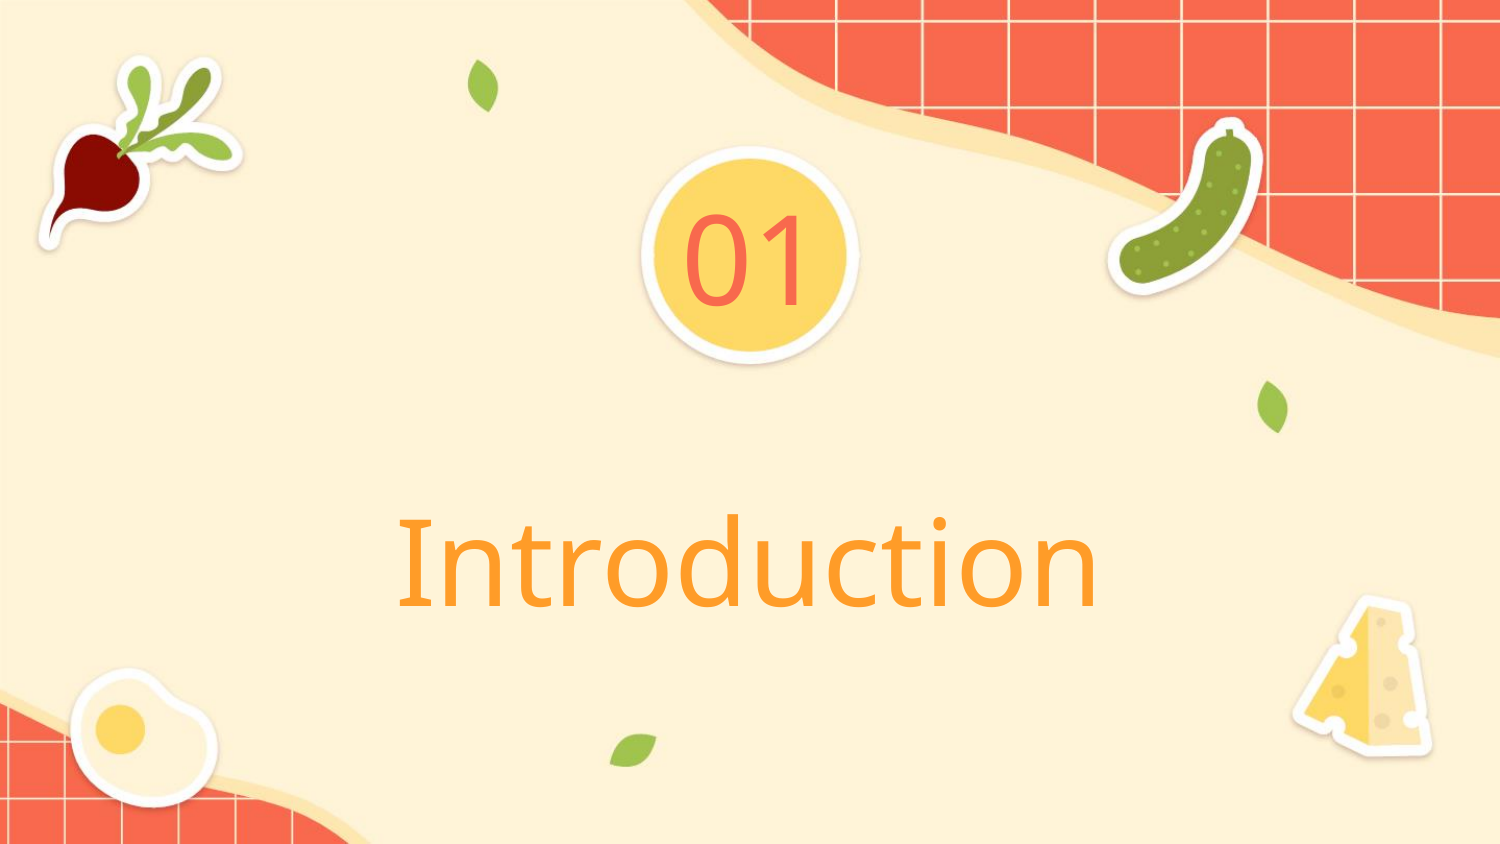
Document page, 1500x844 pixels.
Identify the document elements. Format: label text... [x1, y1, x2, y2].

text_box 01 [681, 183, 844, 331]
text_box [0, 0, 1500, 844]
text_box Introduction [394, 488, 1170, 631]
